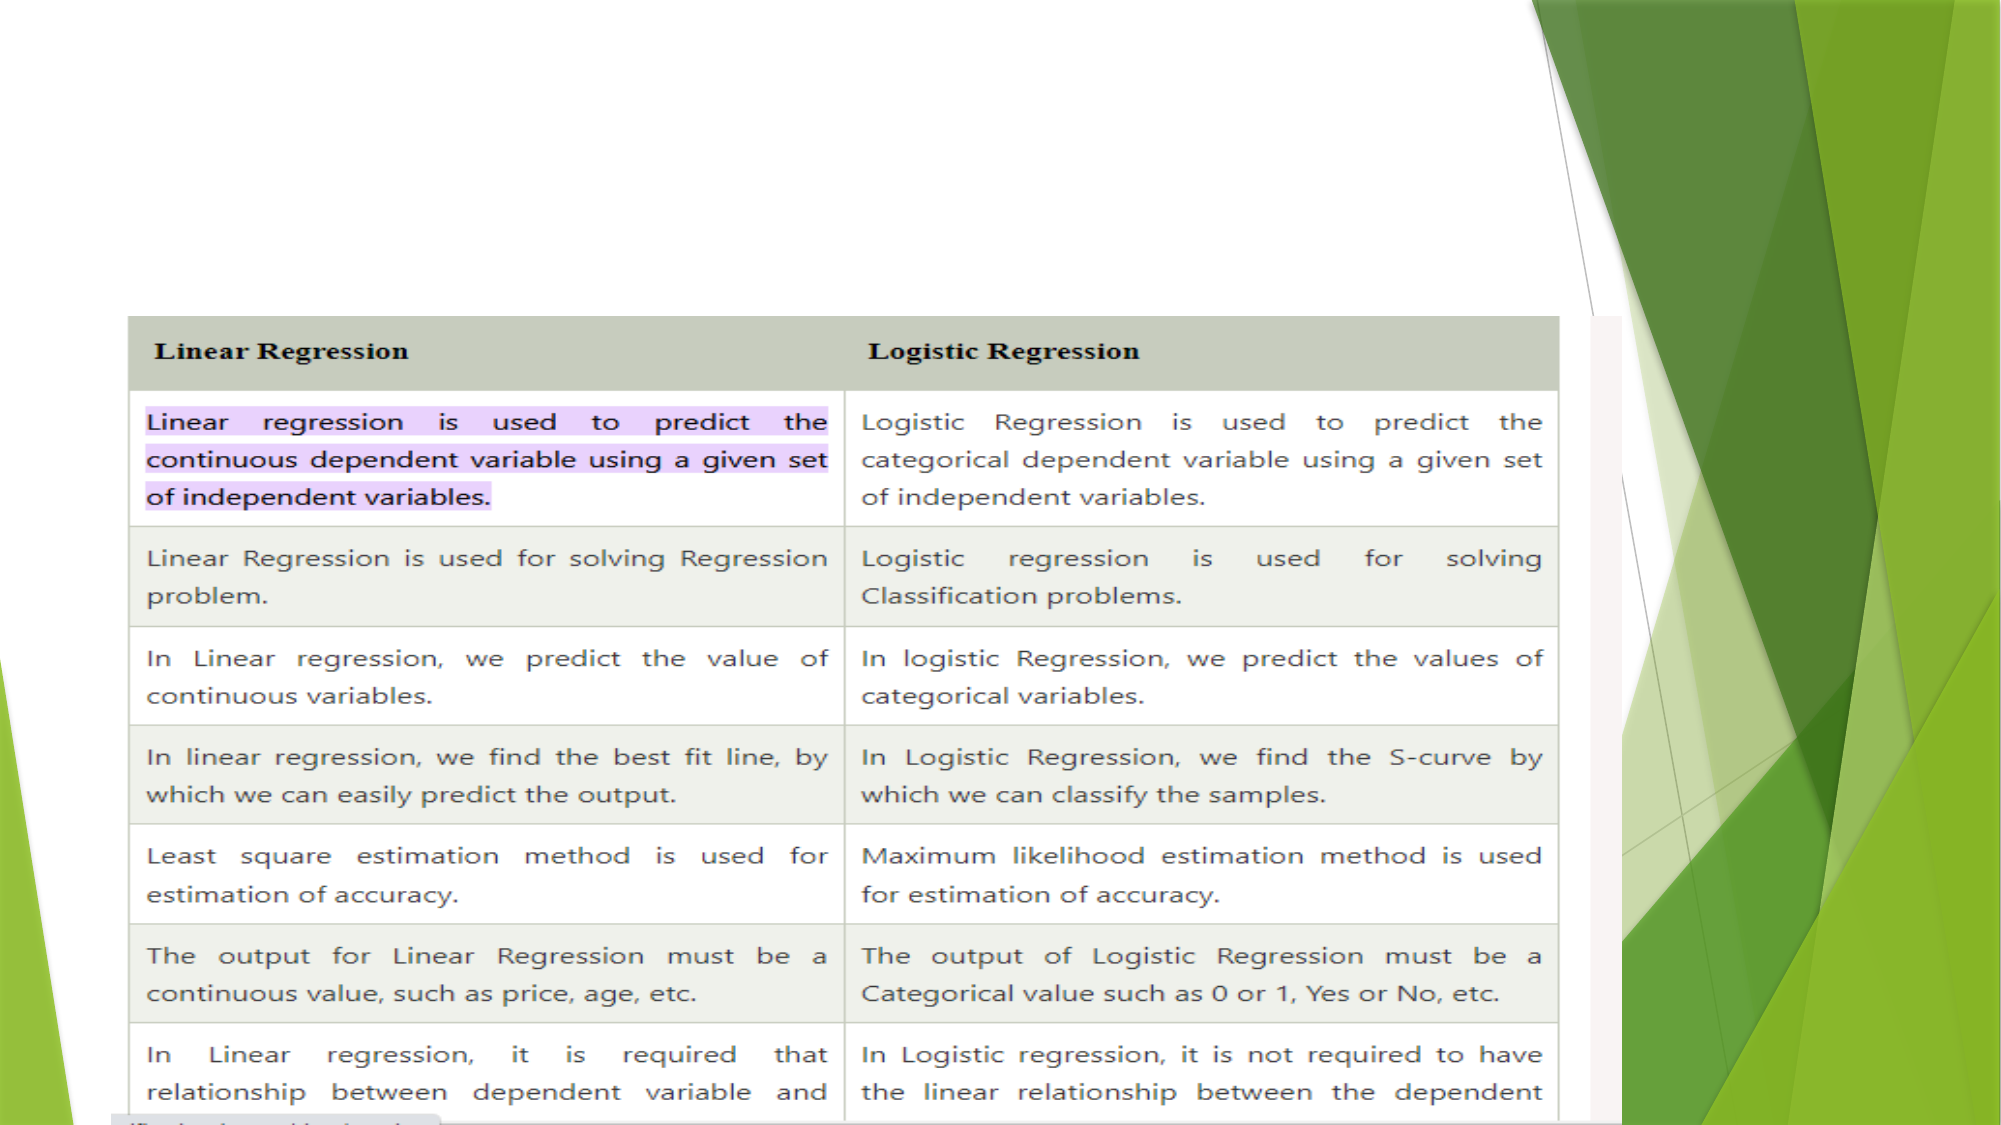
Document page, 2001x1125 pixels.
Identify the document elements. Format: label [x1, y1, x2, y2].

list [110, 316, 1622, 1125]
